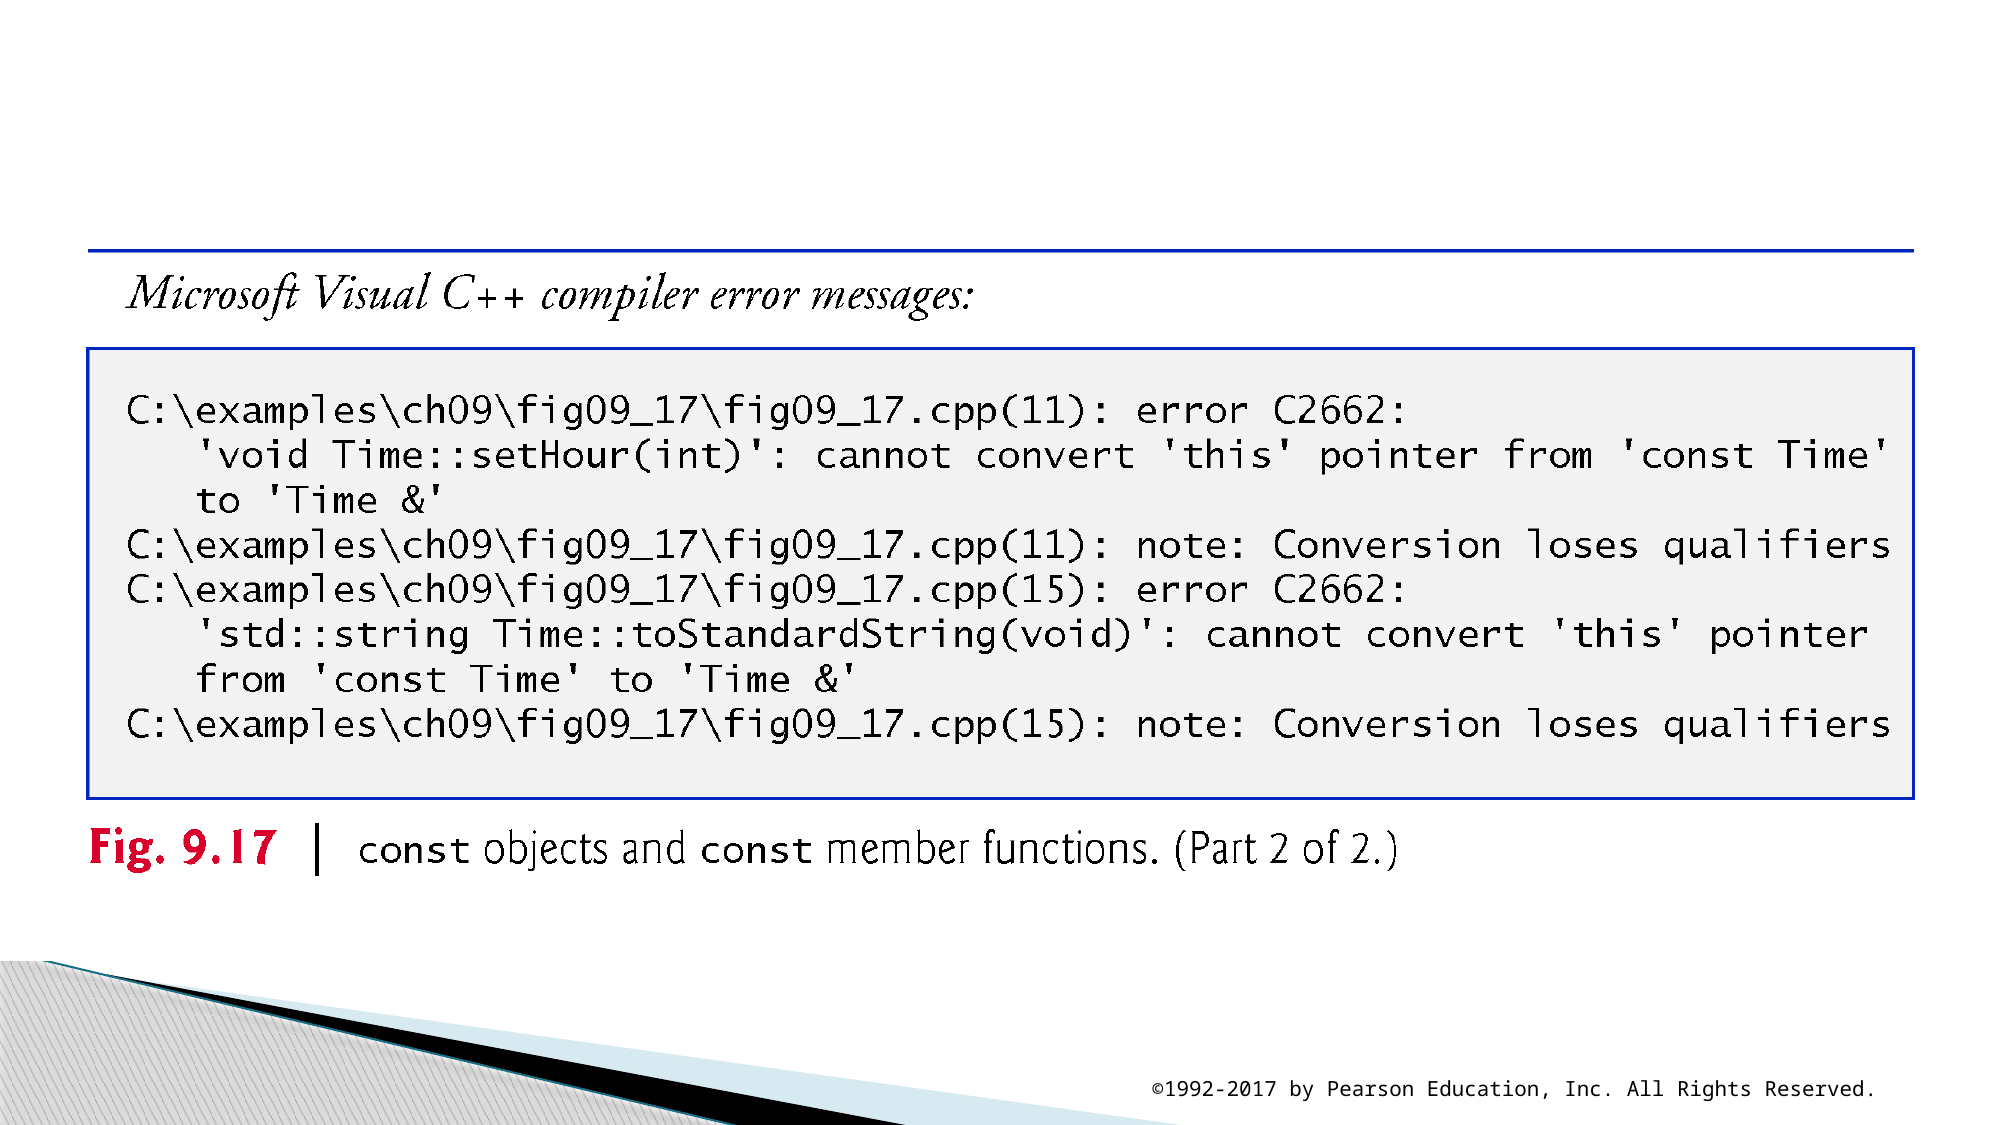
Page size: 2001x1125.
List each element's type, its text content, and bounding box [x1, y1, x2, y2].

picture [0, 163, 2000, 962]
footer ©1992-2017 by Pearson Education, Inc. All Rights Reserved. [866, 1051, 1892, 1112]
